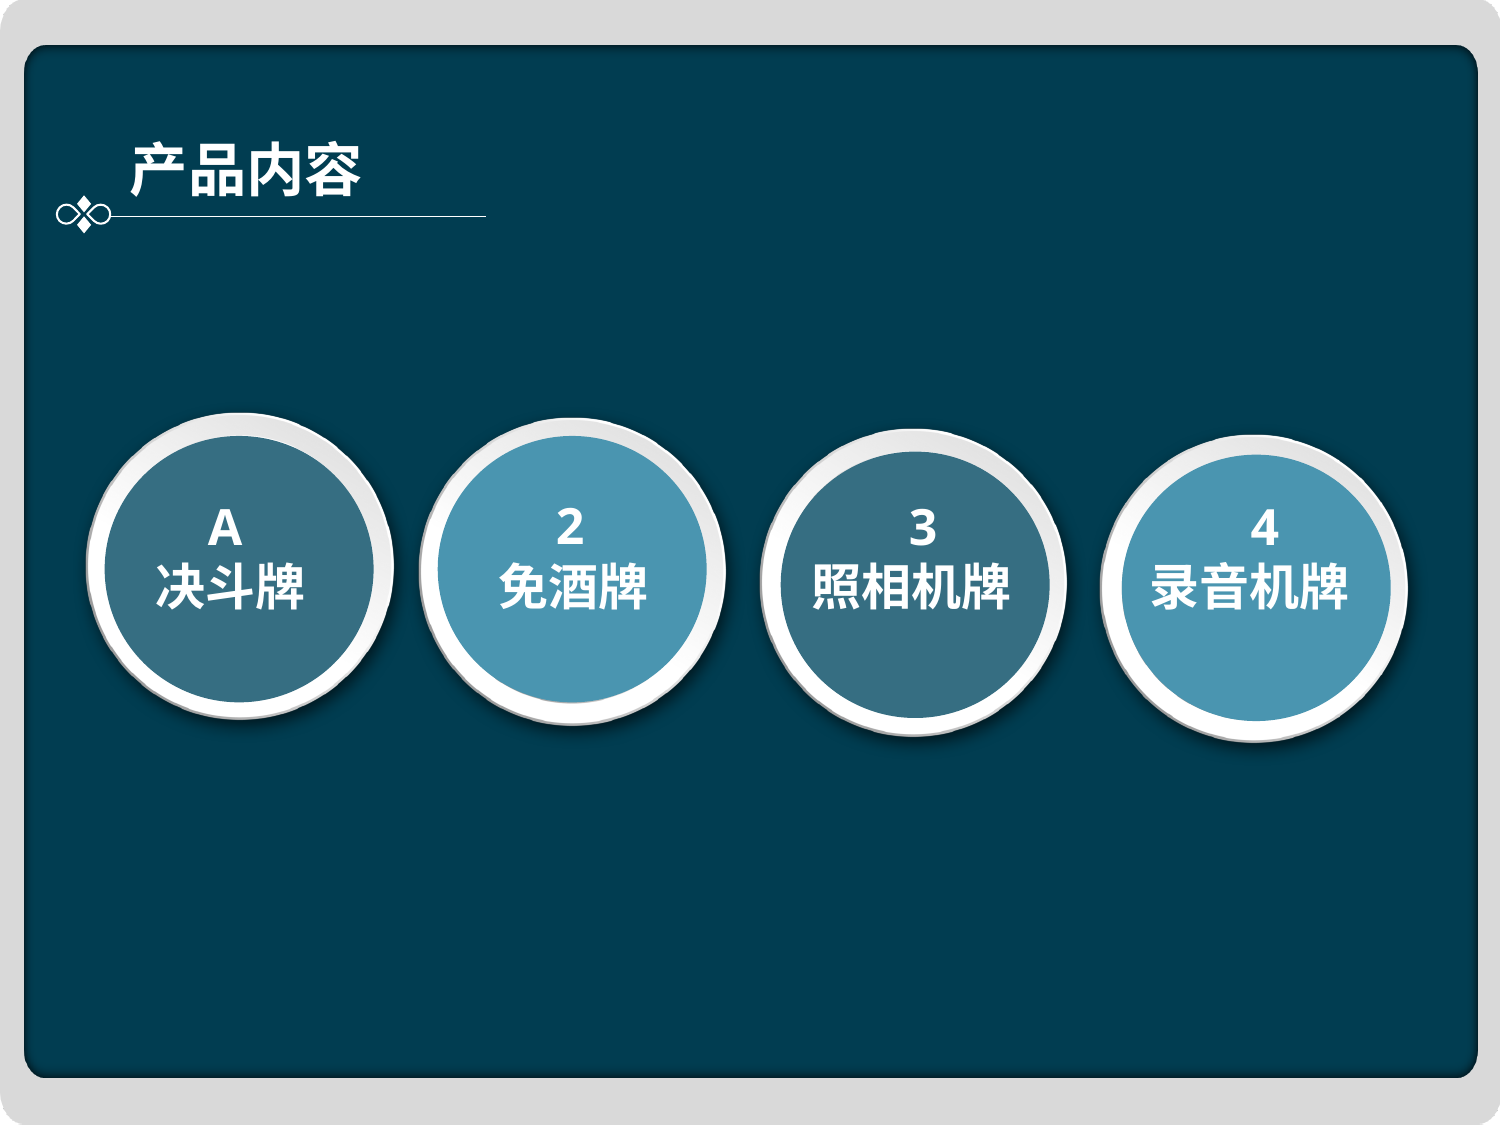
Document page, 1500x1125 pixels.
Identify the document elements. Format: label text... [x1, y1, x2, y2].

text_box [56, 195, 486, 234]
picture [0, 0, 1500, 1125]
text_box 产品内容 [115, 126, 492, 211]
